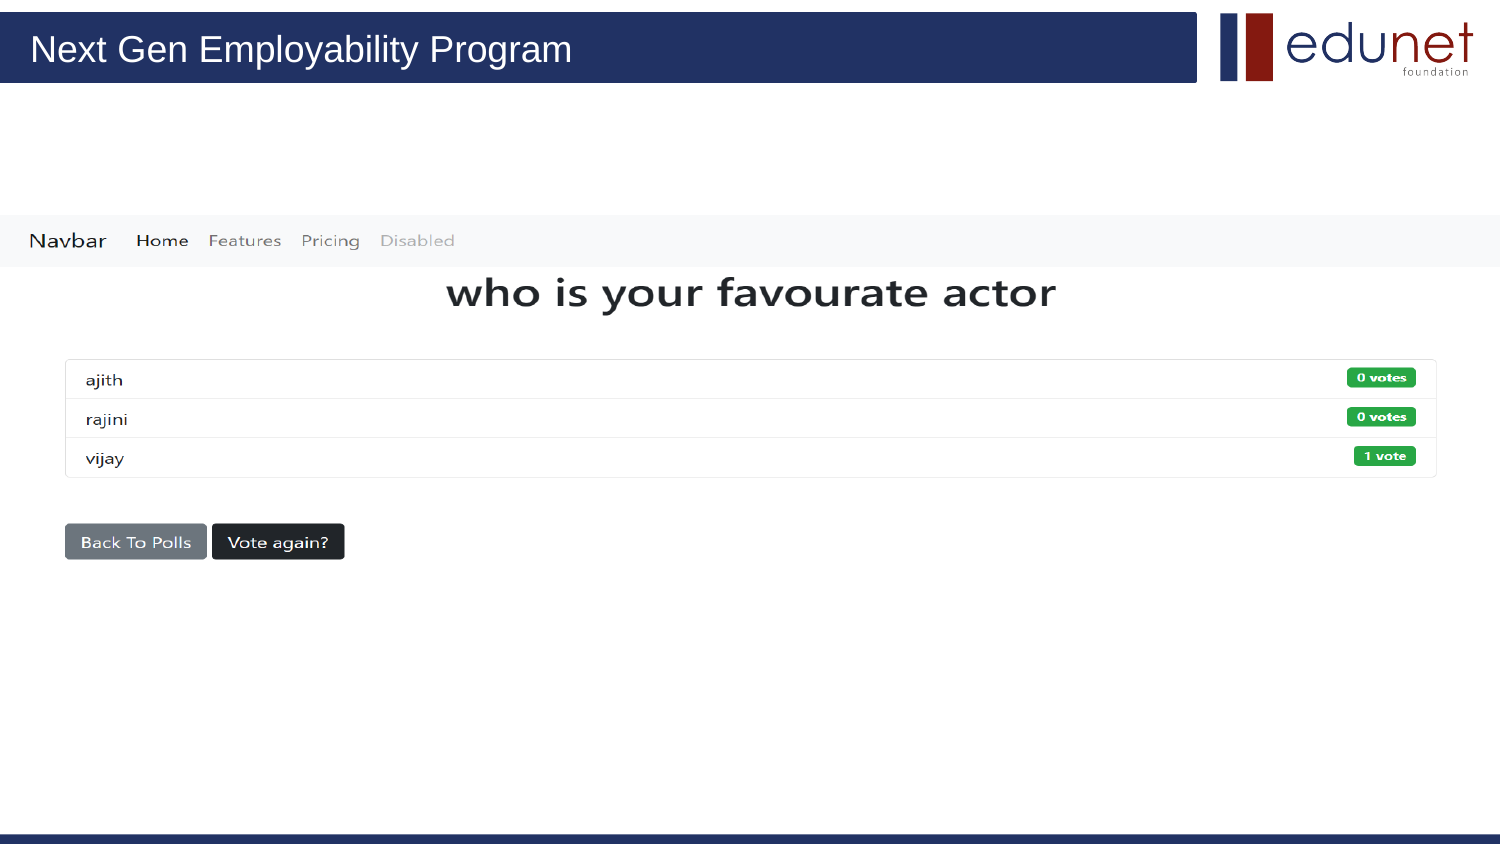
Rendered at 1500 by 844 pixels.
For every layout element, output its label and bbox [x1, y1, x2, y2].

picture [0, 215, 1500, 787]
picture [1279, 14, 1482, 83]
